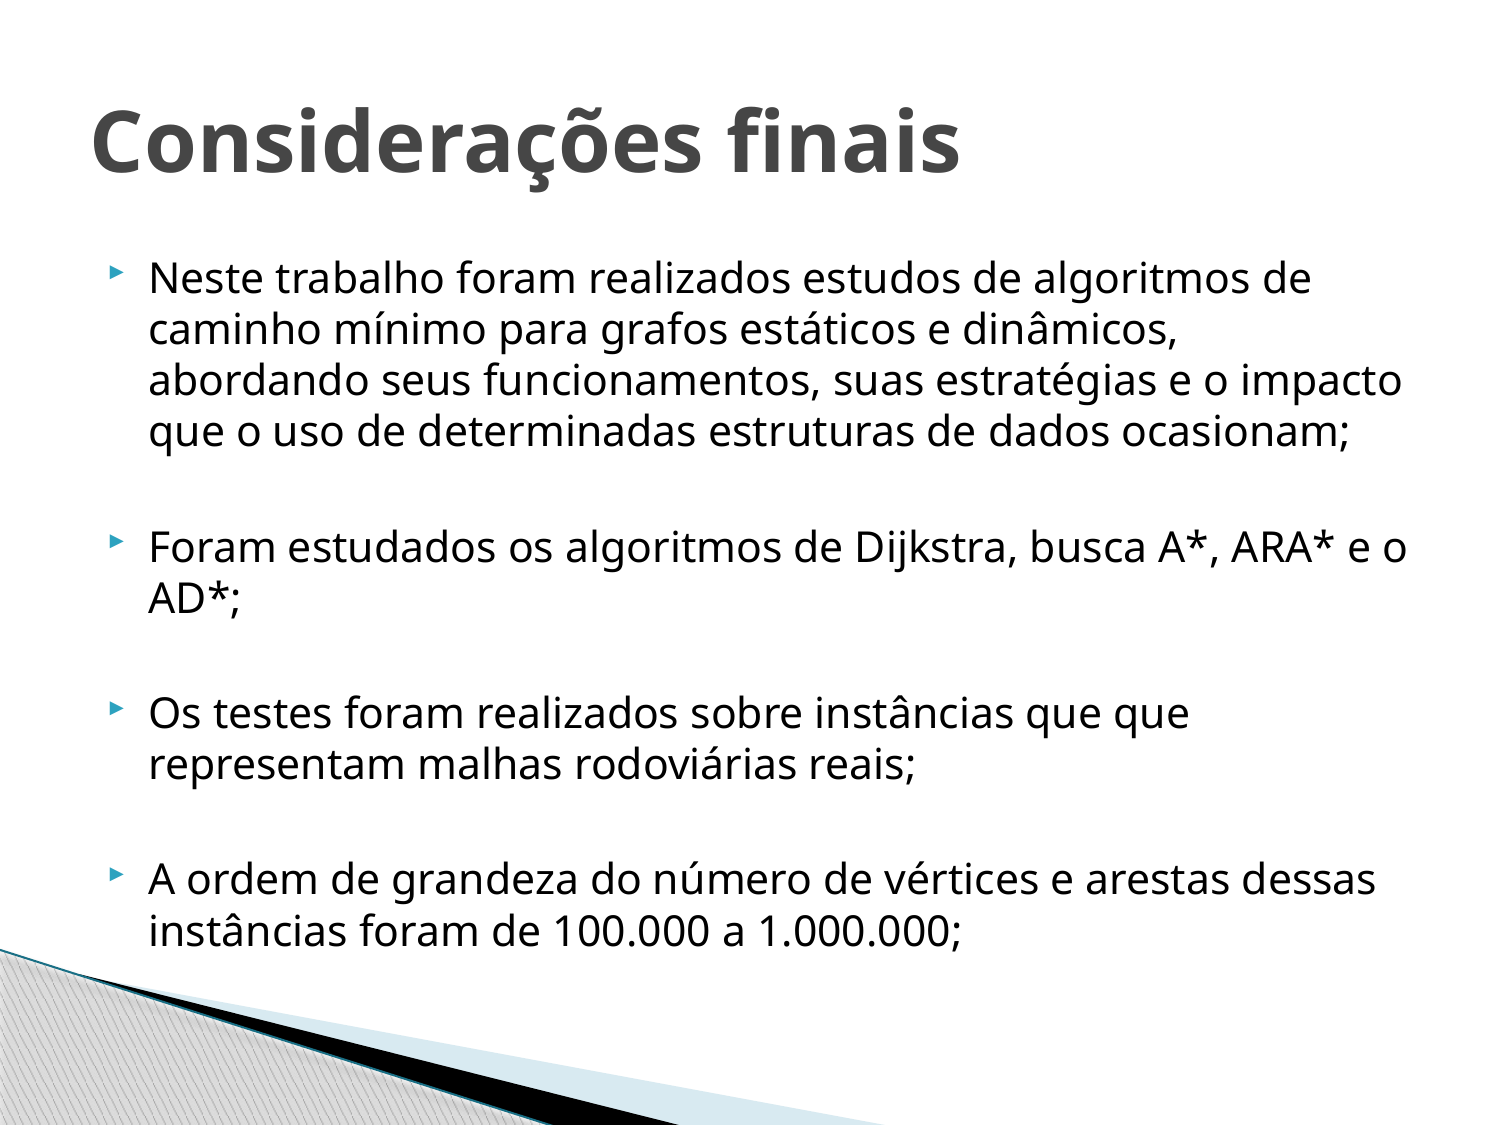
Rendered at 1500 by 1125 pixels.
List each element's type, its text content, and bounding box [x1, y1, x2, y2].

list Neste trabalho foram realizados estudos de algoritmos de caminho mínimo para grafos estáticos e dinâmicos, abordando seus funcionamentos, suas estratégias e o impacto que o uso de determinadas estruturas de dados ocasionam; Foram estudados os algoritmos de Dijkstra, busca A*, ARA* e o AD*; Os testes foram realizados sobre instâncias que que representam malhas rodoviárias reais; A ordem de grandeza do número de vértices e arestas dessas instâncias foram de 100.000 a 1.000.000; [75, 243, 1425, 986]
title Considerações finais [75, 45, 1425, 233]
